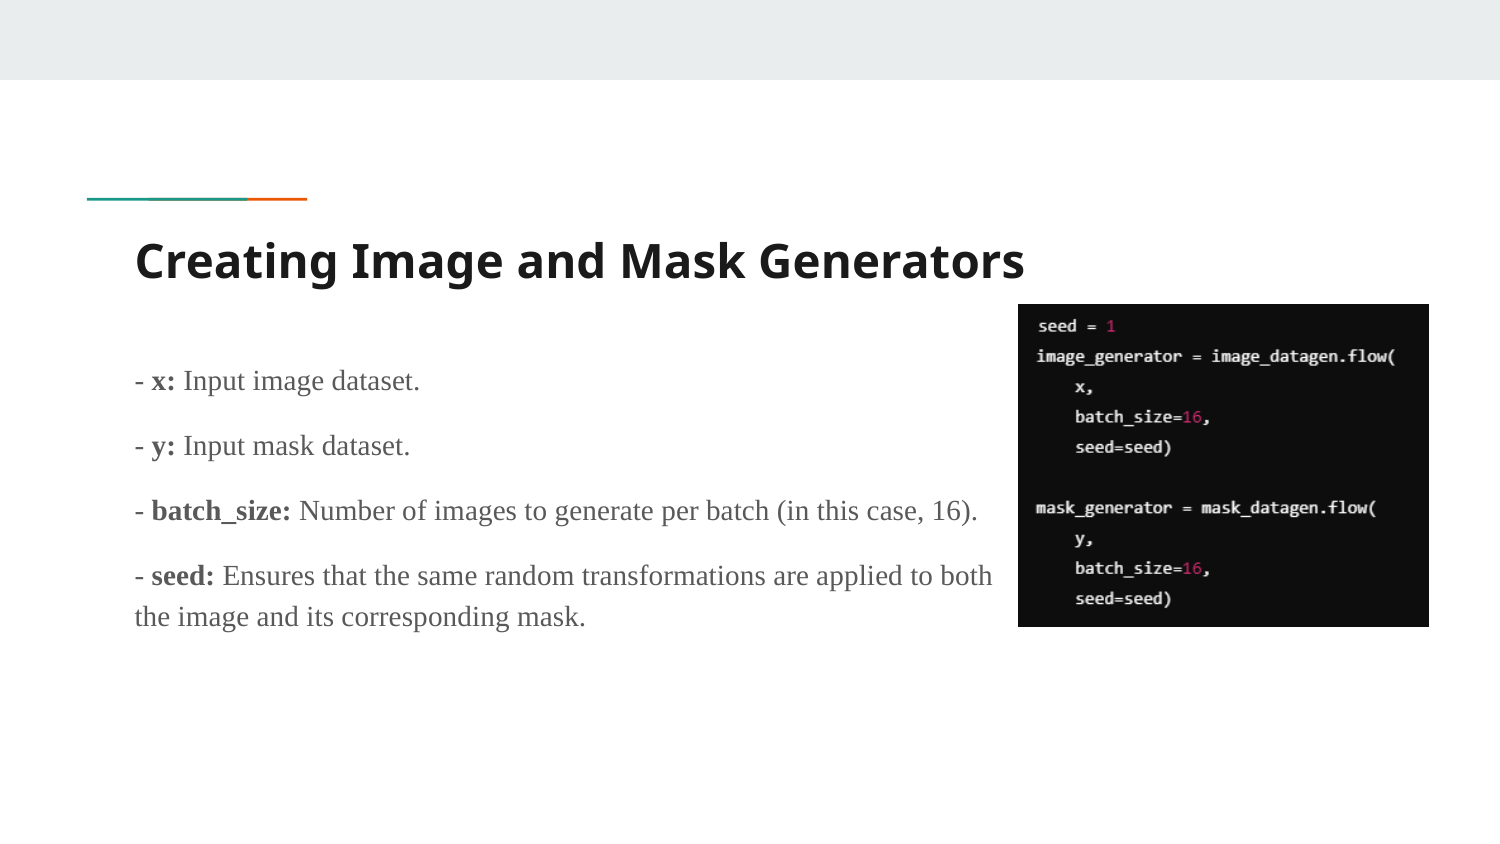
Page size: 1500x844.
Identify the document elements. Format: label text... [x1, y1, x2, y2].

picture [1018, 303, 1429, 628]
title Creating Image and Mask Generators [119, 216, 1381, 305]
list - x: Input image dataset. - y: Input mask dataset. - batch_size: Number of images to generate per batch (in this case, 16). - seed: Ensures that the same random transformations are applied to both the image and its corresponding mask. [119, 341, 1041, 712]
